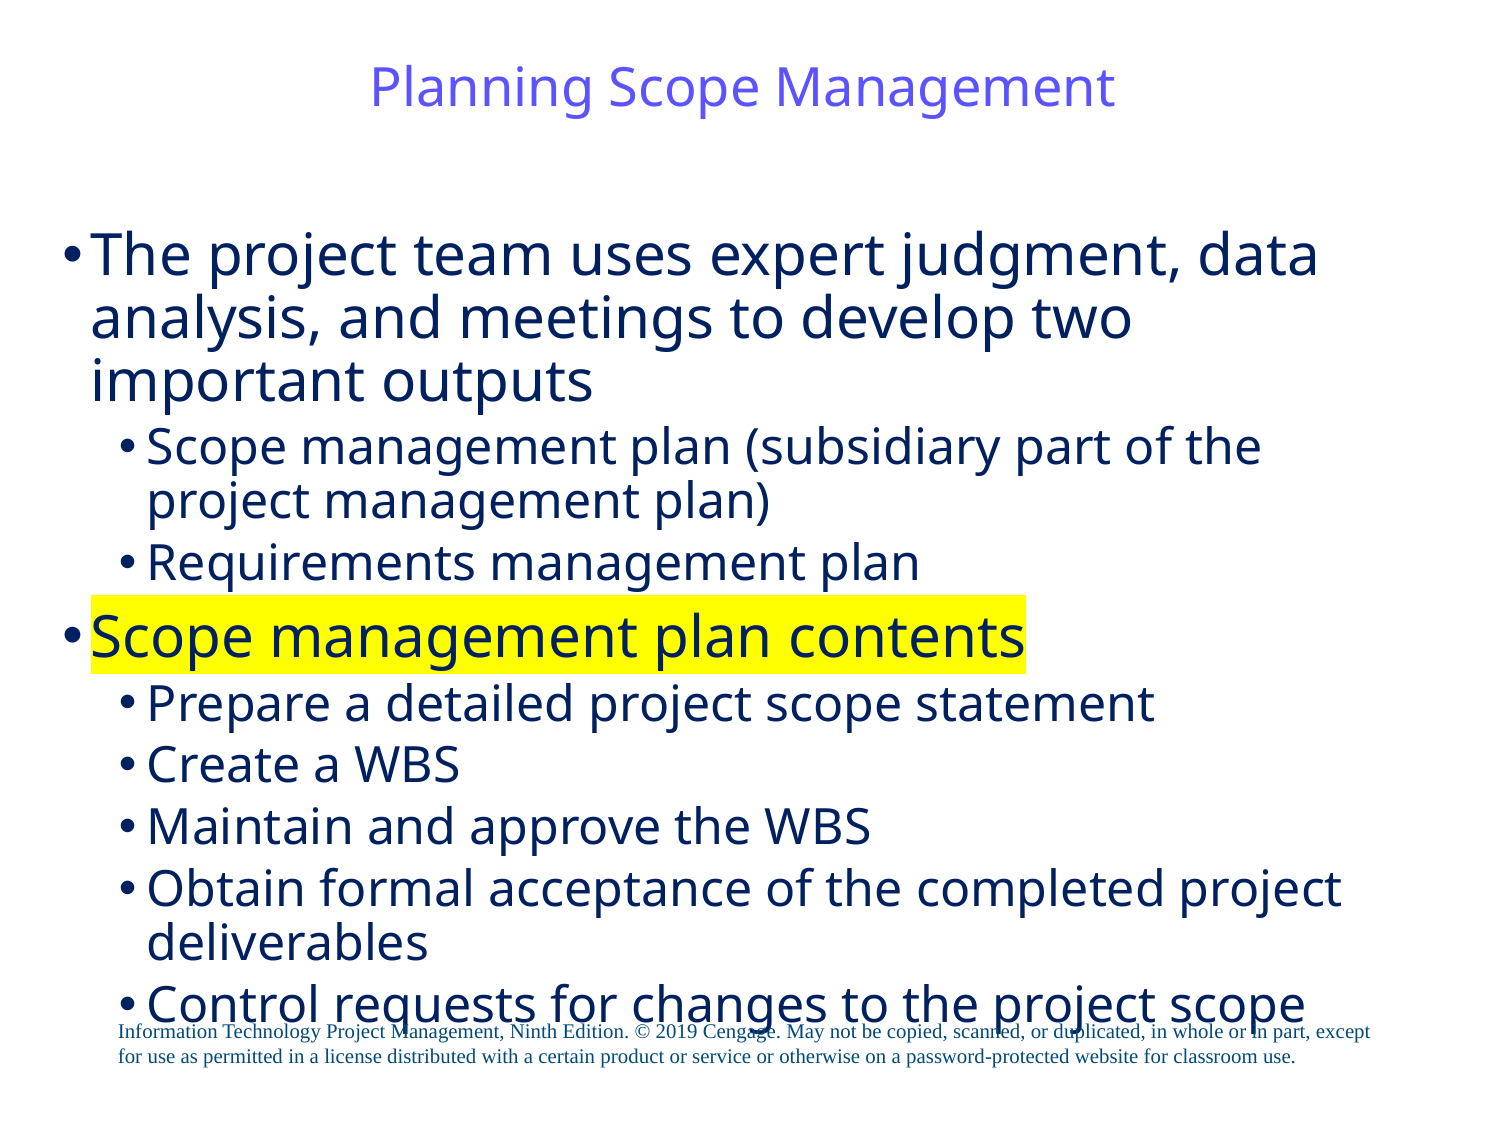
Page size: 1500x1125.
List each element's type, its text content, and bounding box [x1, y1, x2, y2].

list The project team uses expert judgment, data analysis, and meetings to develop two important outputs Scope management plan (subsidiary part of the project management plan) Requirements management plan Scope management plan contents Prepare a detailed project scope statement Create a WBS Maintain and approve the WBS Obtain formal acceptance of the completed project deliverables Control requests for changes to the project scope [62, 224, 1397, 1014]
title Planning Scope Management [103, 59, 1397, 224]
footer Information Technology Project Management, Ninth Edition. © 2019 Cengage. May not be copied, scanned, or duplicated, in whole or in part, except for use as permitted in a license distributed with a certain product or service or otherwise on a password-protected website for classroom use. [103, 1009, 1397, 1070]
